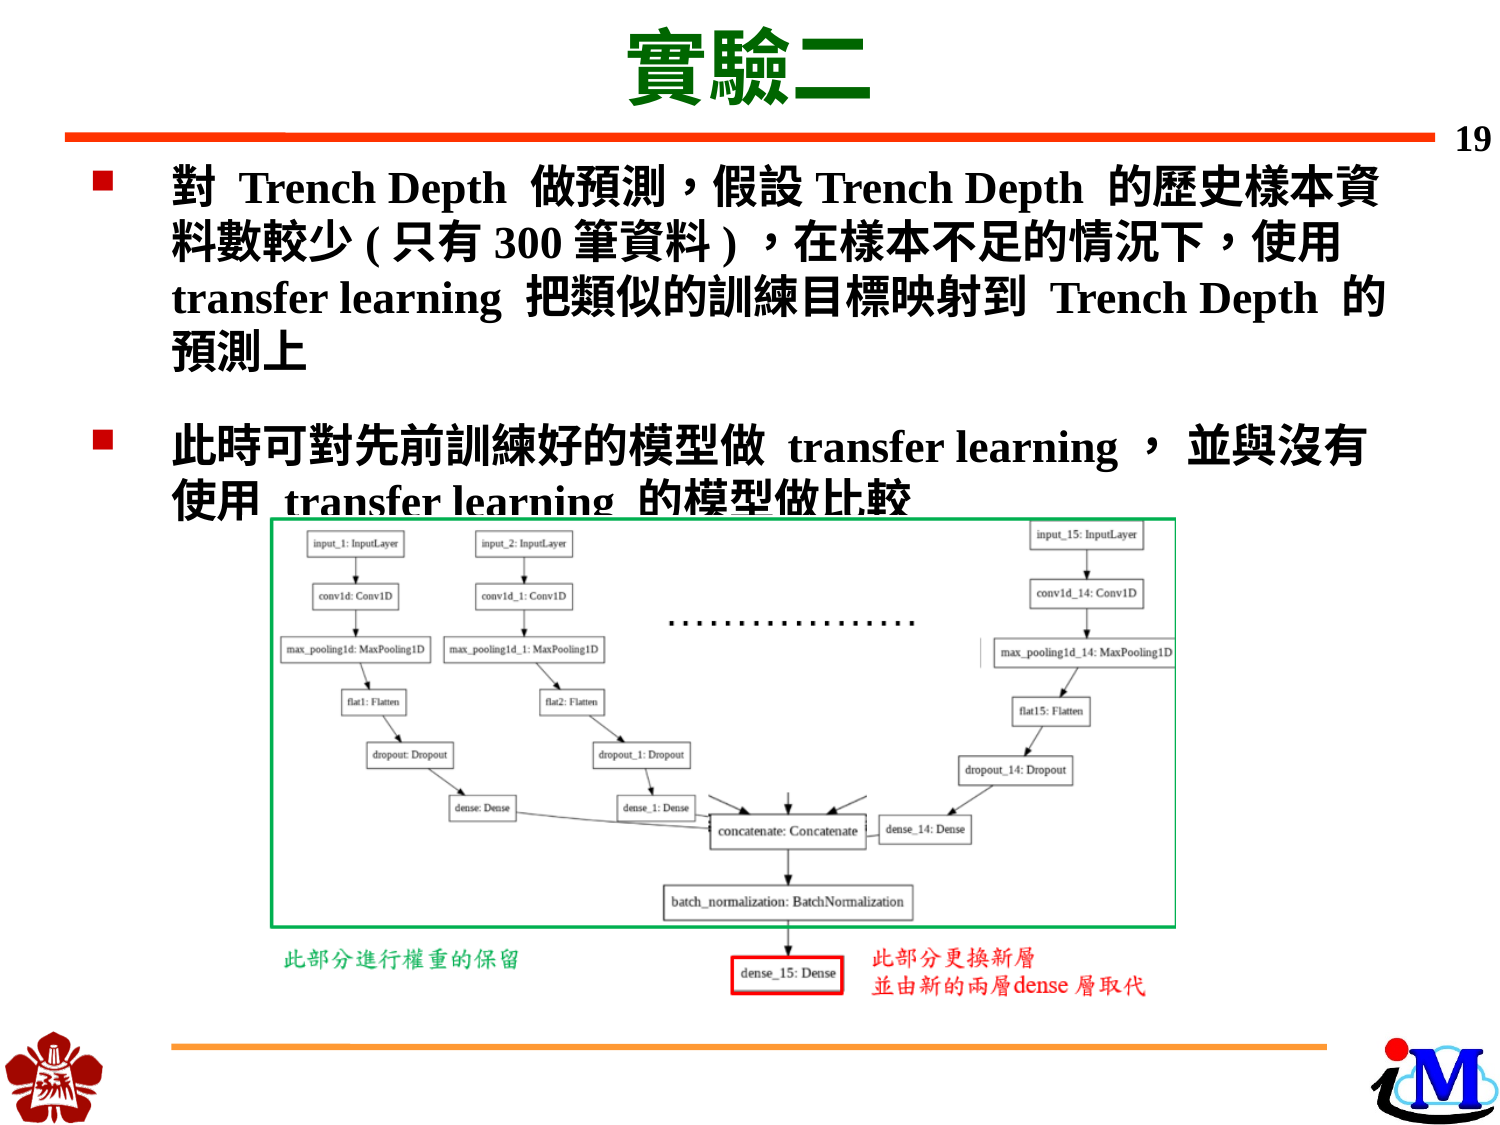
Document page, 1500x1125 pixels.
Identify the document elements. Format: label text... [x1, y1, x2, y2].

title 實驗二 [74, 24, 1426, 107]
picture [1363, 1030, 1500, 1125]
list 對 Trench Depth 做預測，假設Trench Depth 的歷史樣本資料數較少(只有300筆資料)，在樣本不足的情況下，使用 transfer learning 把類似的訓練目標映射到 Trench Depth 的預測上 此時可對先前訓練好的模型做 transfer learning， 並與沒有使用 transfer learning 的模型做比較 [74, 150, 1426, 1024]
picture [241, 514, 1176, 1001]
slide_number 19 [1430, 106, 1500, 167]
picture [0, 1030, 108, 1125]
